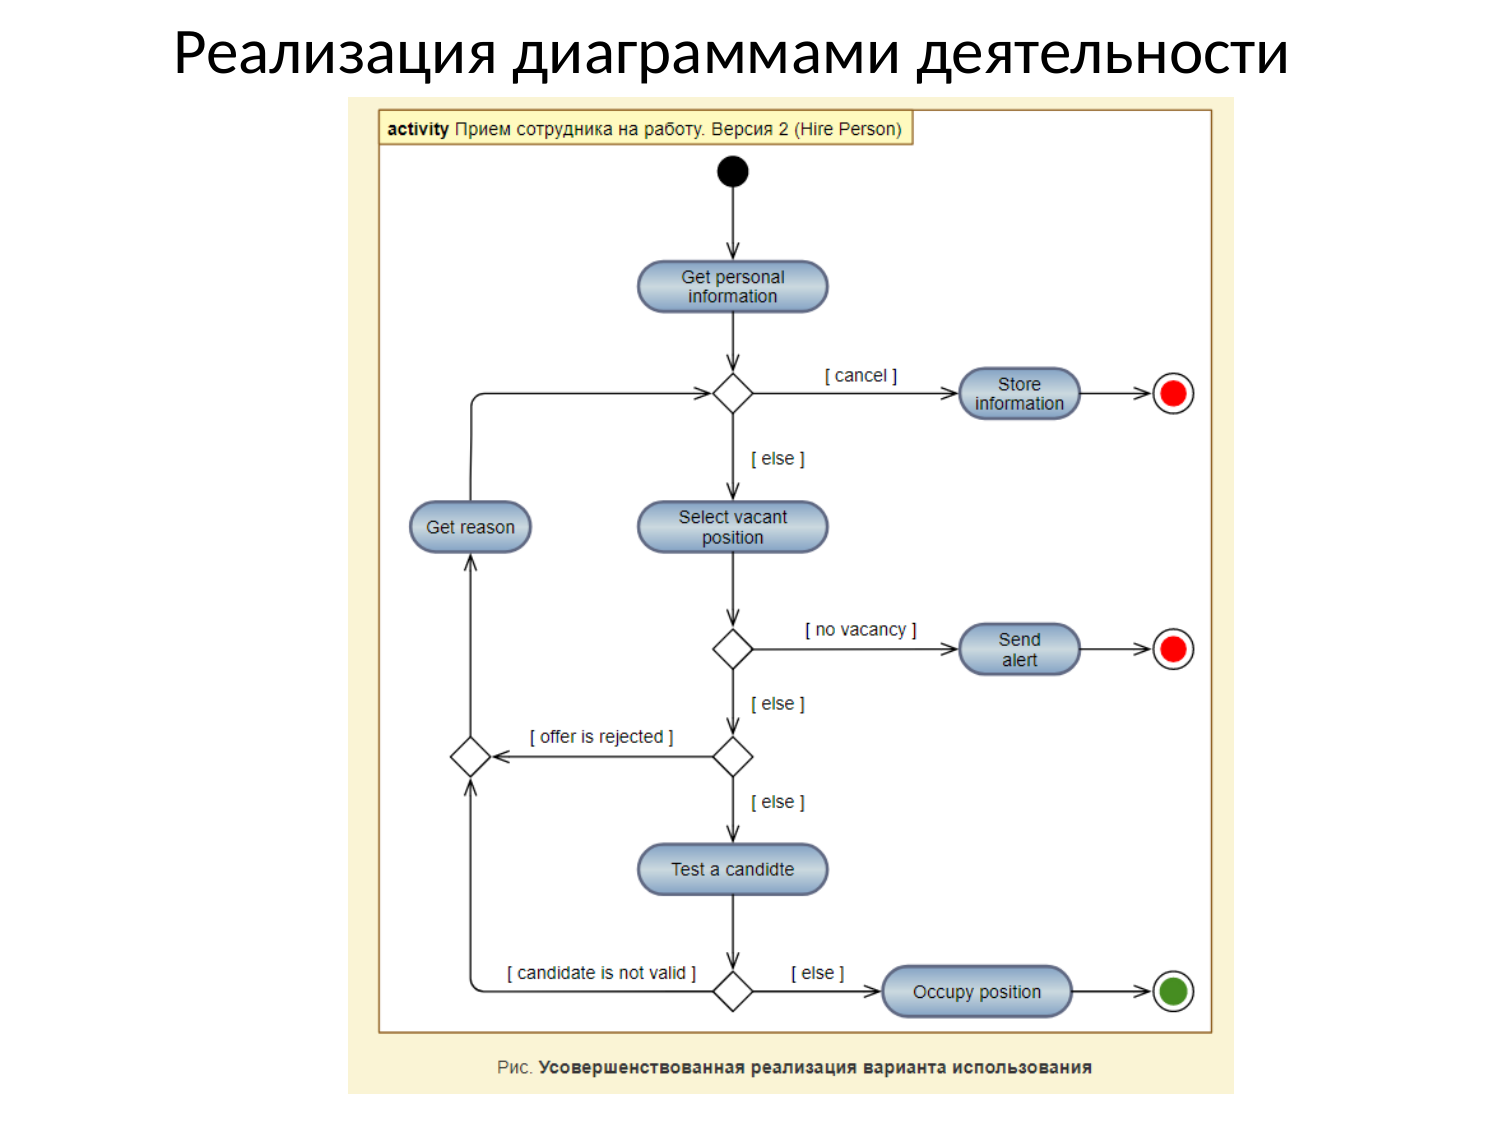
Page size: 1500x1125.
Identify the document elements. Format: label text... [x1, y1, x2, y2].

title Реализация диаграммами деятельности [4, 0, 1461, 95]
picture [348, 97, 1235, 1094]
